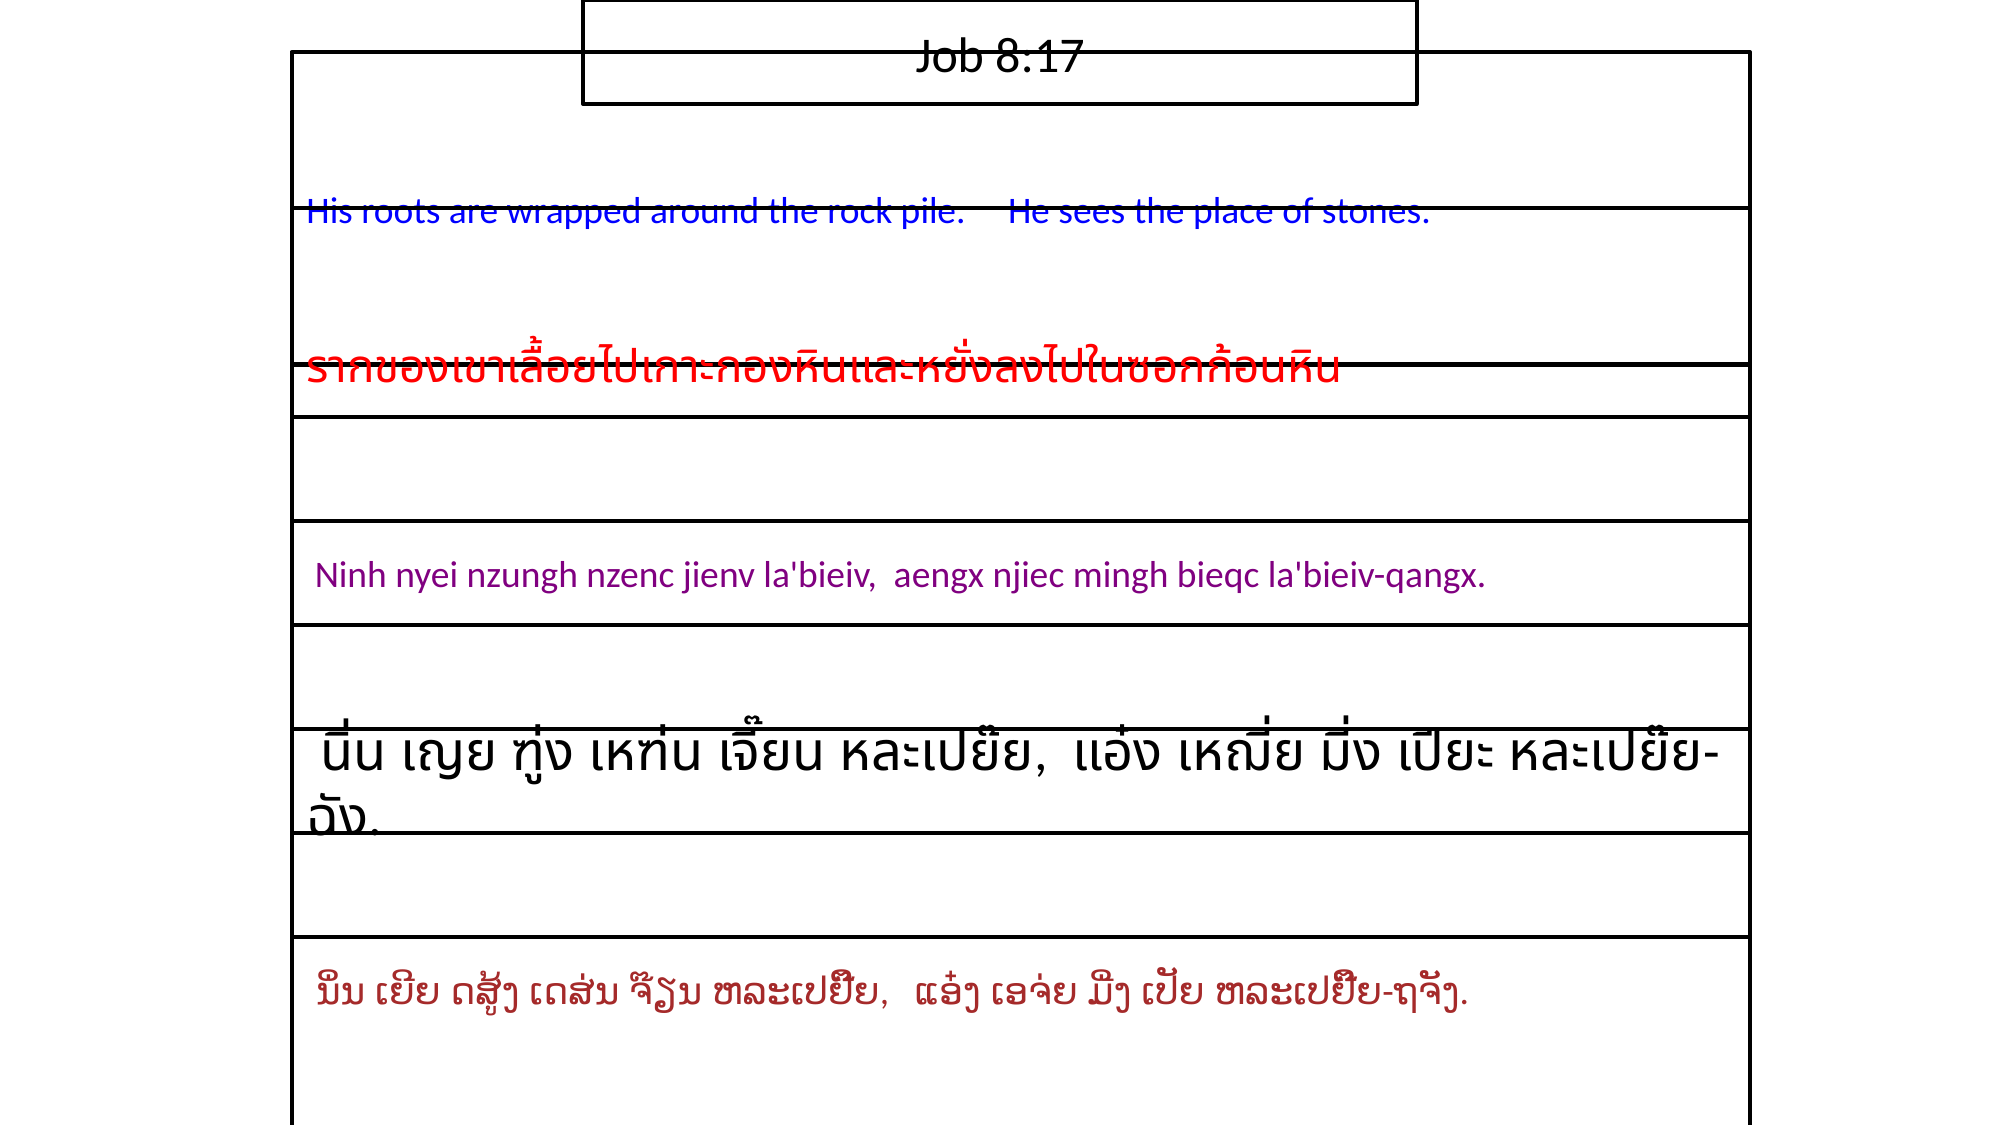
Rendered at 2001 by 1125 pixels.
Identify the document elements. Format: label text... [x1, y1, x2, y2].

text_box His roots are wrapped around the rock pile. He sees the place of stones. [290, 50, 1752, 206]
text_box Ninh nyei nzungh nzenc jienv la'bieiv, aengx njiec mingh bieqc la'bieiv-qangx. [290, 415, 1752, 623]
text_box ราก​ของ​เขา​เลื้อย​ไป​เกาะ​กอง​หินและ​หยั่ง​ลง​ไป​ใน​ซอก​ก้อน​หิน [290, 206, 1752, 415]
text_box Job 8:17 [581, 0, 1419, 50]
text_box นิ่น เญย ฑู่ง เหฑ่น เจี๊ยน หละเปย๊ย, แอ๋ง เหฌี่ย มี่ง เปียะ หละเปย๊ย-ฉัง. [290, 623, 1752, 831]
text_box ນິ່ນ ເຍີຍ ດສູ້ງ ເດສ່ນ ຈ໊ຽນ ຫລະເປຢີ໊ຍ, ແອ໋ງ ເອຈ່ຍ ມີ່ງ ເປັຍ ຫລະເປຢີ໊ຍ-ຖຈັງ. [290, 831, 1752, 1125]
